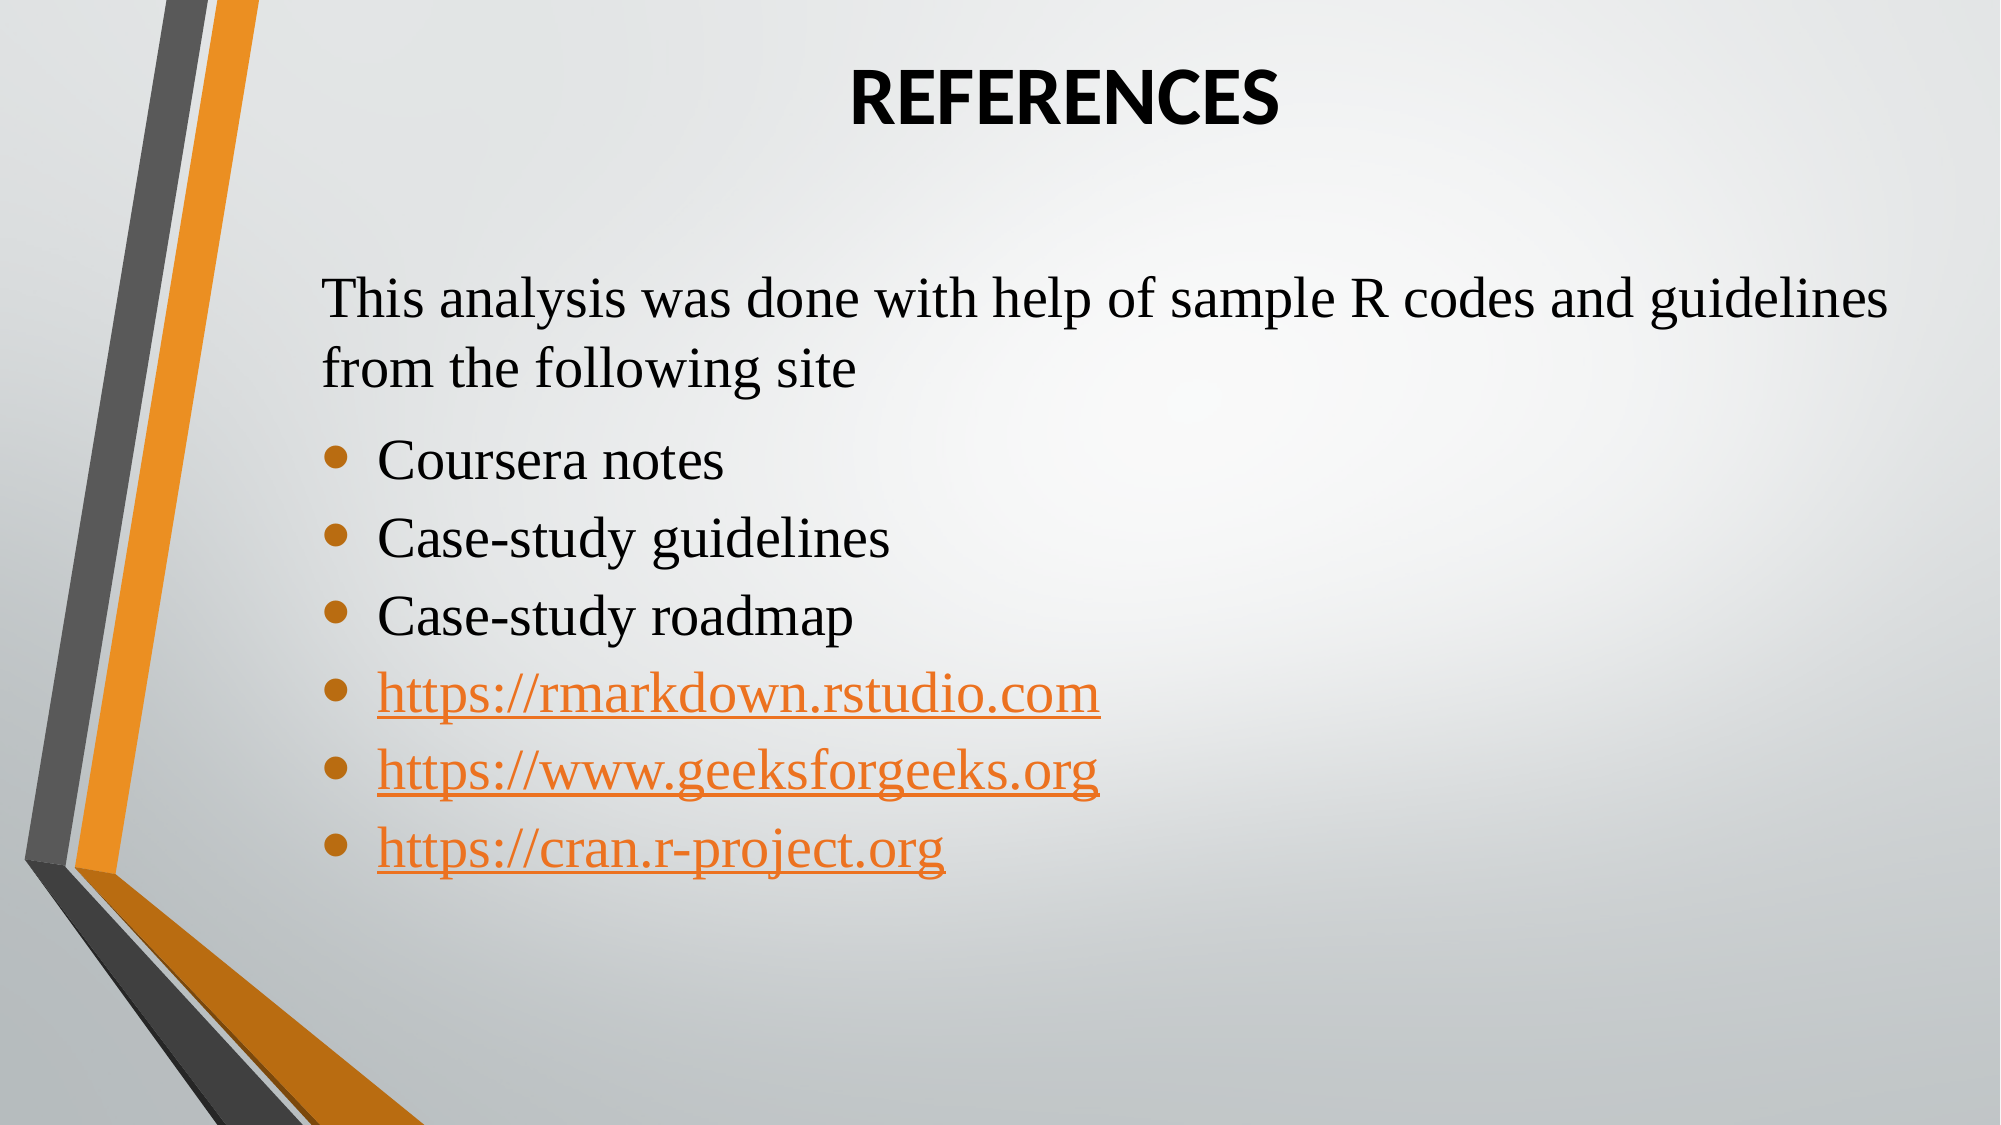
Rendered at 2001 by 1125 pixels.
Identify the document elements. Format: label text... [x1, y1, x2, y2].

list This analysis was done with help of sample R codes and guidelines from the following site Coursera notes Case-study guidelines Case-study roadmap https://rmarkdown.rstudio.com https://www.geeksforgeeks.org https://cran.r-project.org [306, 230, 1950, 982]
title REFERENCES [243, 7, 1887, 175]
